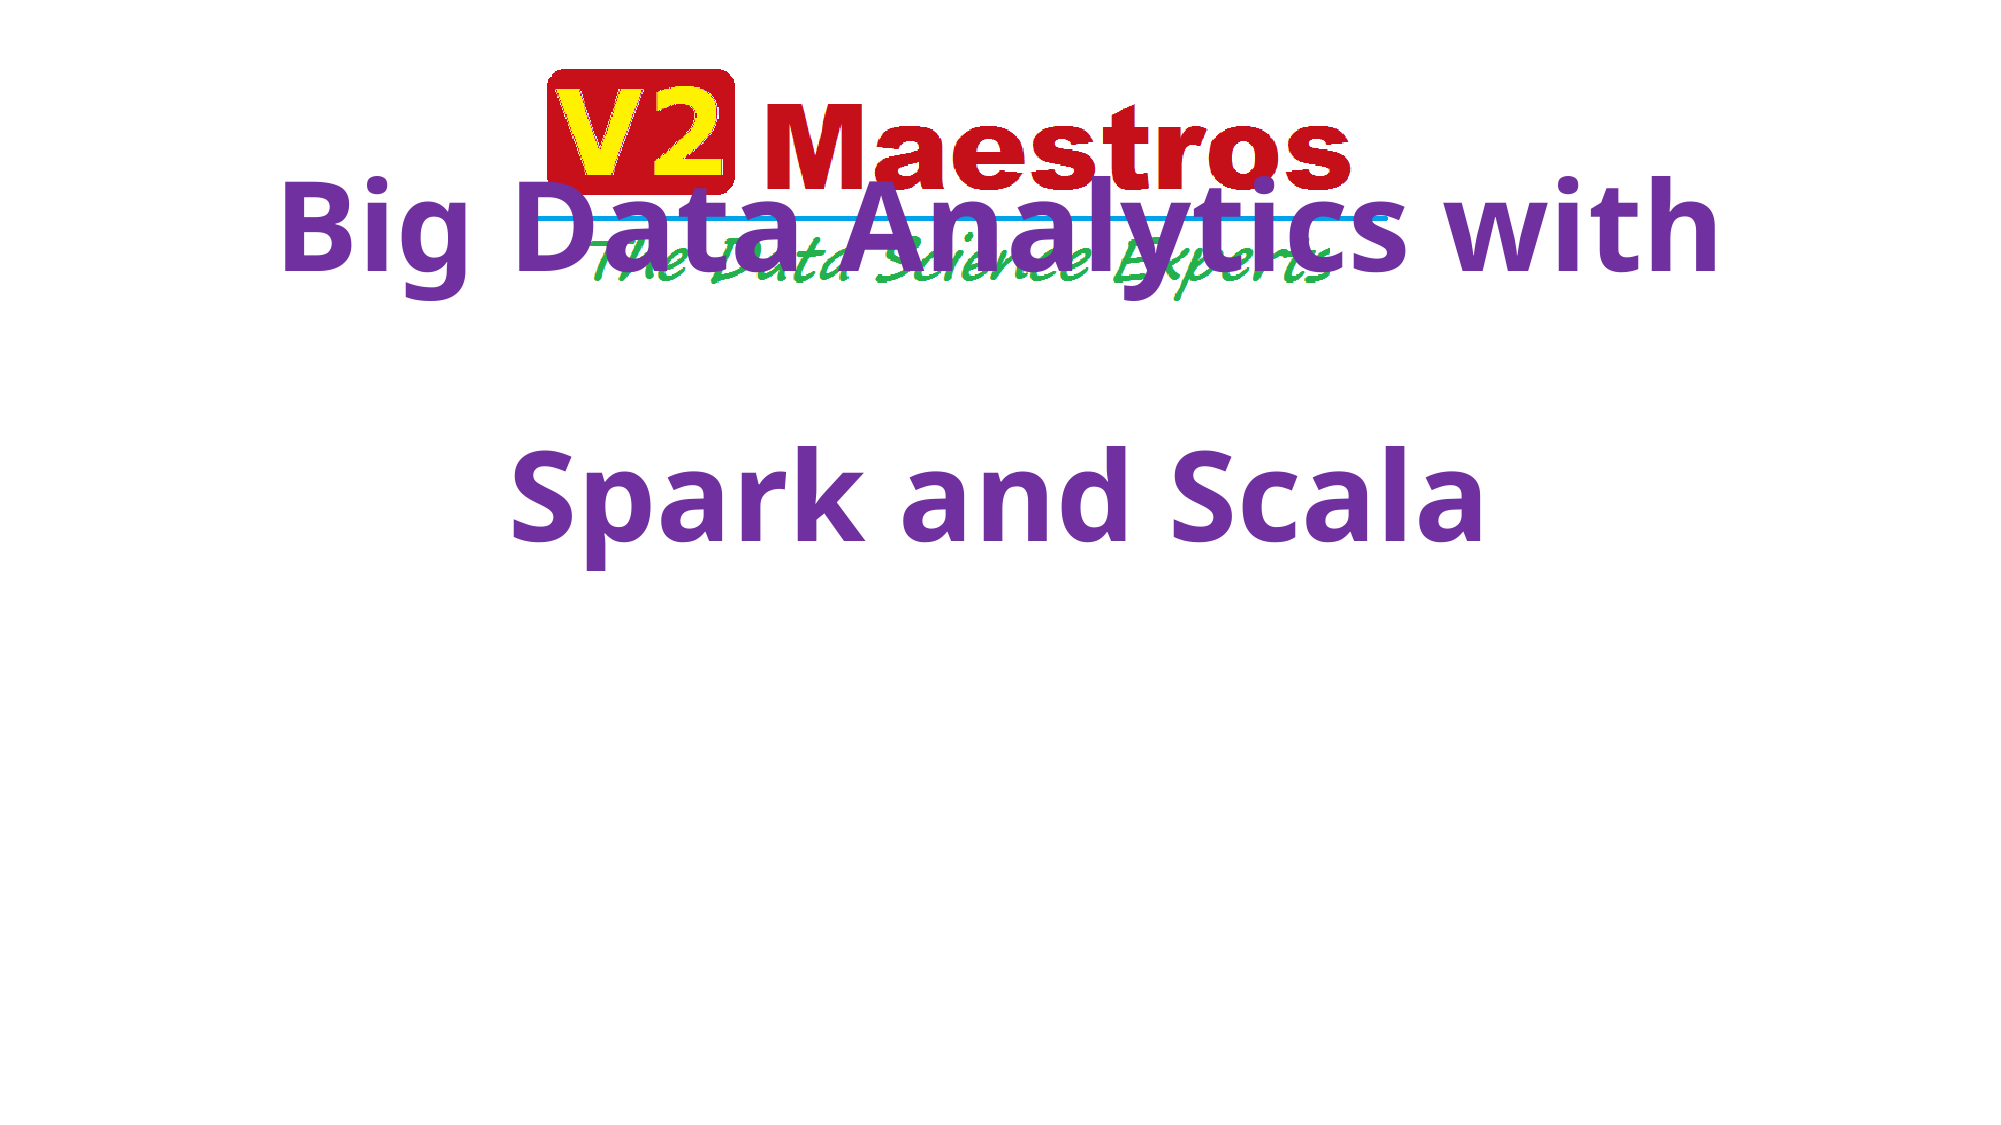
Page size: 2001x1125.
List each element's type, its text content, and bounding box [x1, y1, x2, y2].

picture [525, 49, 1389, 184]
title Big Data Analytics with Spark and Scala [249, 184, 1750, 576]
